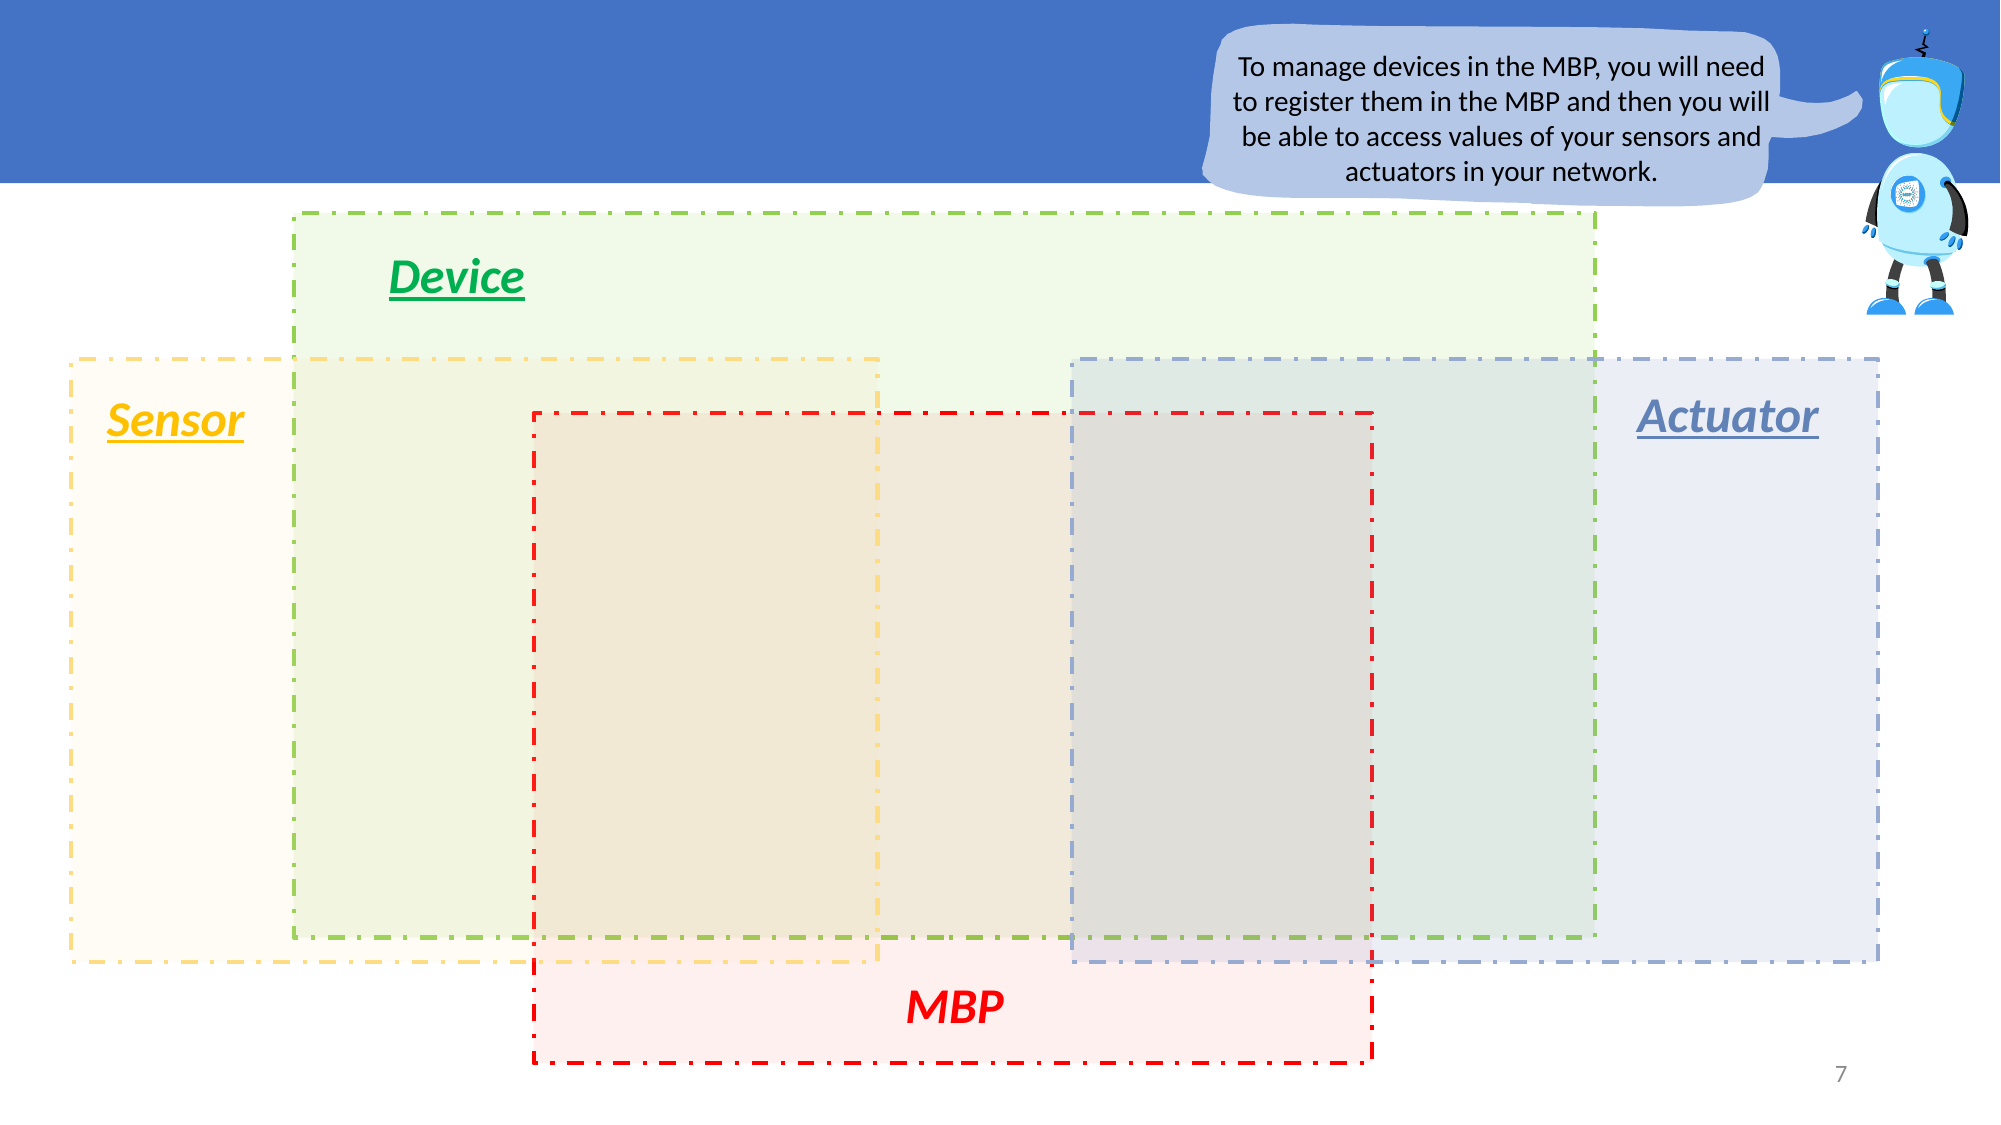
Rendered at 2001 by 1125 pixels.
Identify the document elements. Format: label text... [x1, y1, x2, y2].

text_box [1222, 23, 1765, 39]
text_box [533, 413, 1372, 1064]
text_box Actuator [1596, 374, 1860, 450]
text_box Sensor [58, 379, 293, 454]
text_box Device [325, 236, 588, 312]
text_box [1862, 28, 1969, 315]
text_box [71, 358, 878, 963]
text_box [1793, 90, 1862, 138]
text_box [0, 0, 2000, 184]
text_box [293, 212, 1595, 413]
text_box To manage devices in the MBP, you will need to register them in the MBP and then you will be able to access values of your sensors and actuators in your network. [1211, 39, 1793, 195]
text_box [1201, 100, 1211, 183]
slide_number 7 [1412, 1042, 1863, 1103]
text_box [1249, 195, 1754, 207]
text_box [1071, 358, 1879, 963]
text_box MBP [837, 965, 1072, 1041]
